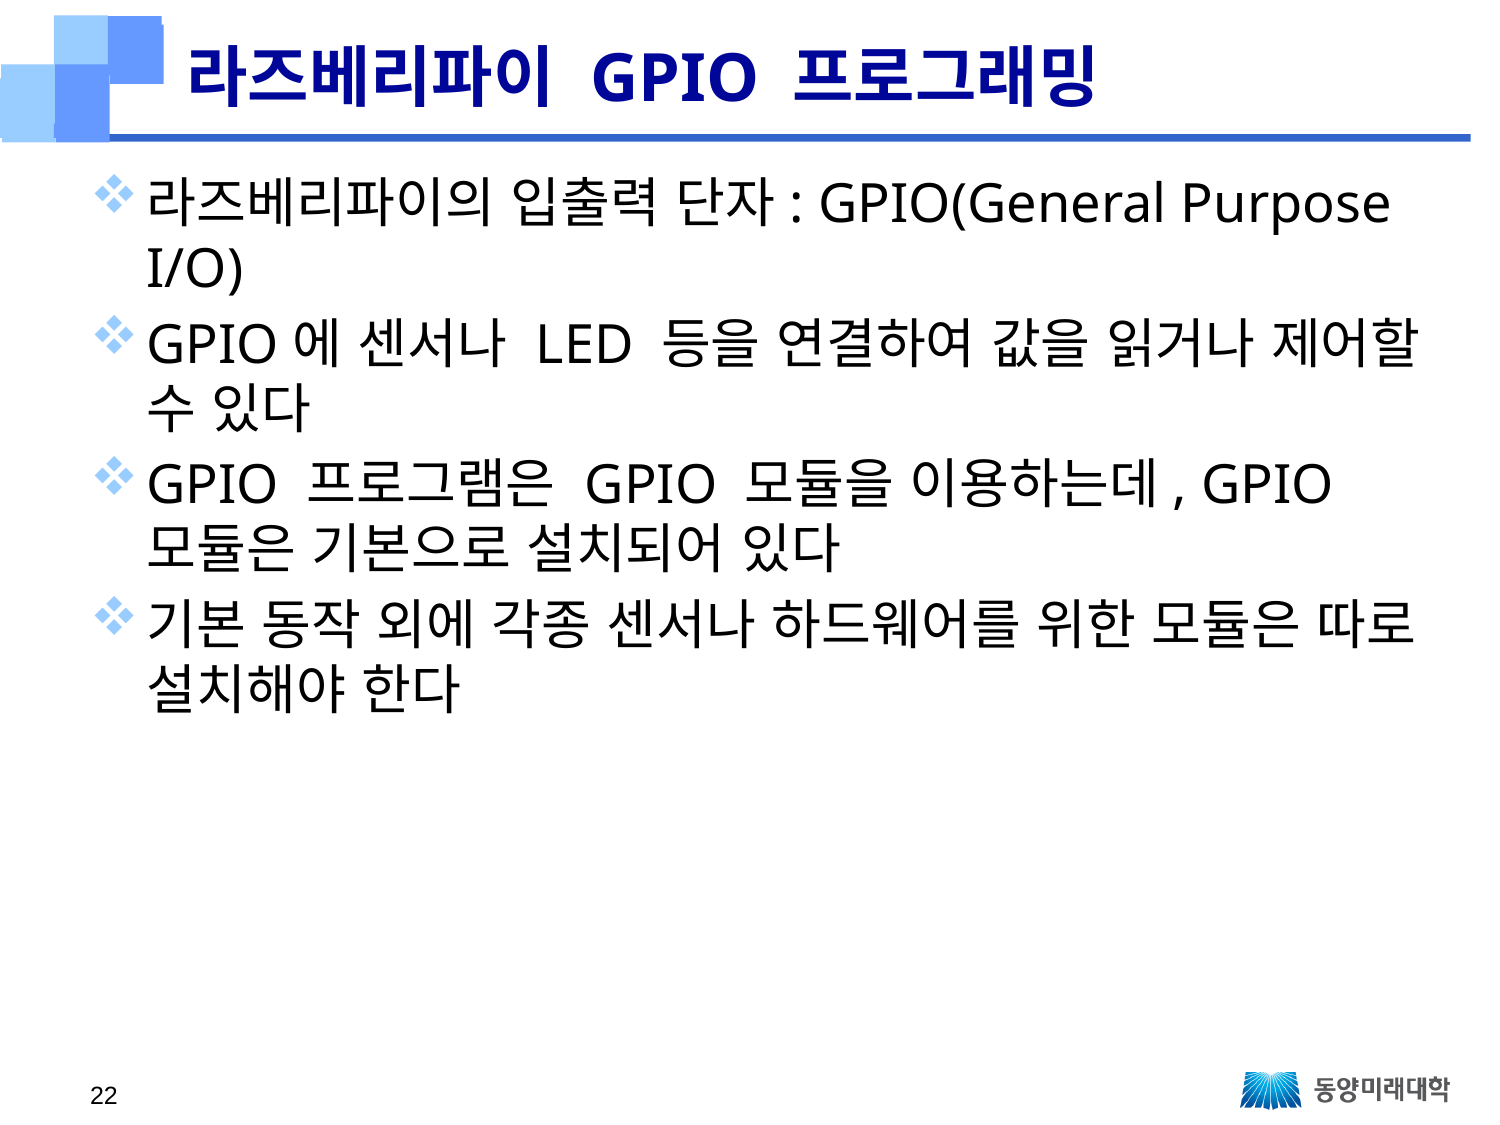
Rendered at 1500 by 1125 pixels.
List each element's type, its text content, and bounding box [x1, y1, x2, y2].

picture [1240, 1072, 1450, 1110]
picture [1257, 1072, 1285, 1082]
slide_number 22 [75, 1072, 425, 1125]
title 라즈베리파이 GPIO 프로그래밍 [171, 35, 1384, 116]
list 라즈베리파이의 입출력 단자: GPIO(General Purpose I/O) GPIO에 센서나 LED 등을 연결하여 값을 읽거나 제어할 수 있다 GPIO 프로그램은 GPIO 모듈을 이용하는데, GPIO 모듈은 기본으로 설치되어 있다 기본 동작 외에 각종 센서나 하드웨어를 위한 모듈은 따로 설치해야 한다 [75, 160, 1471, 1063]
